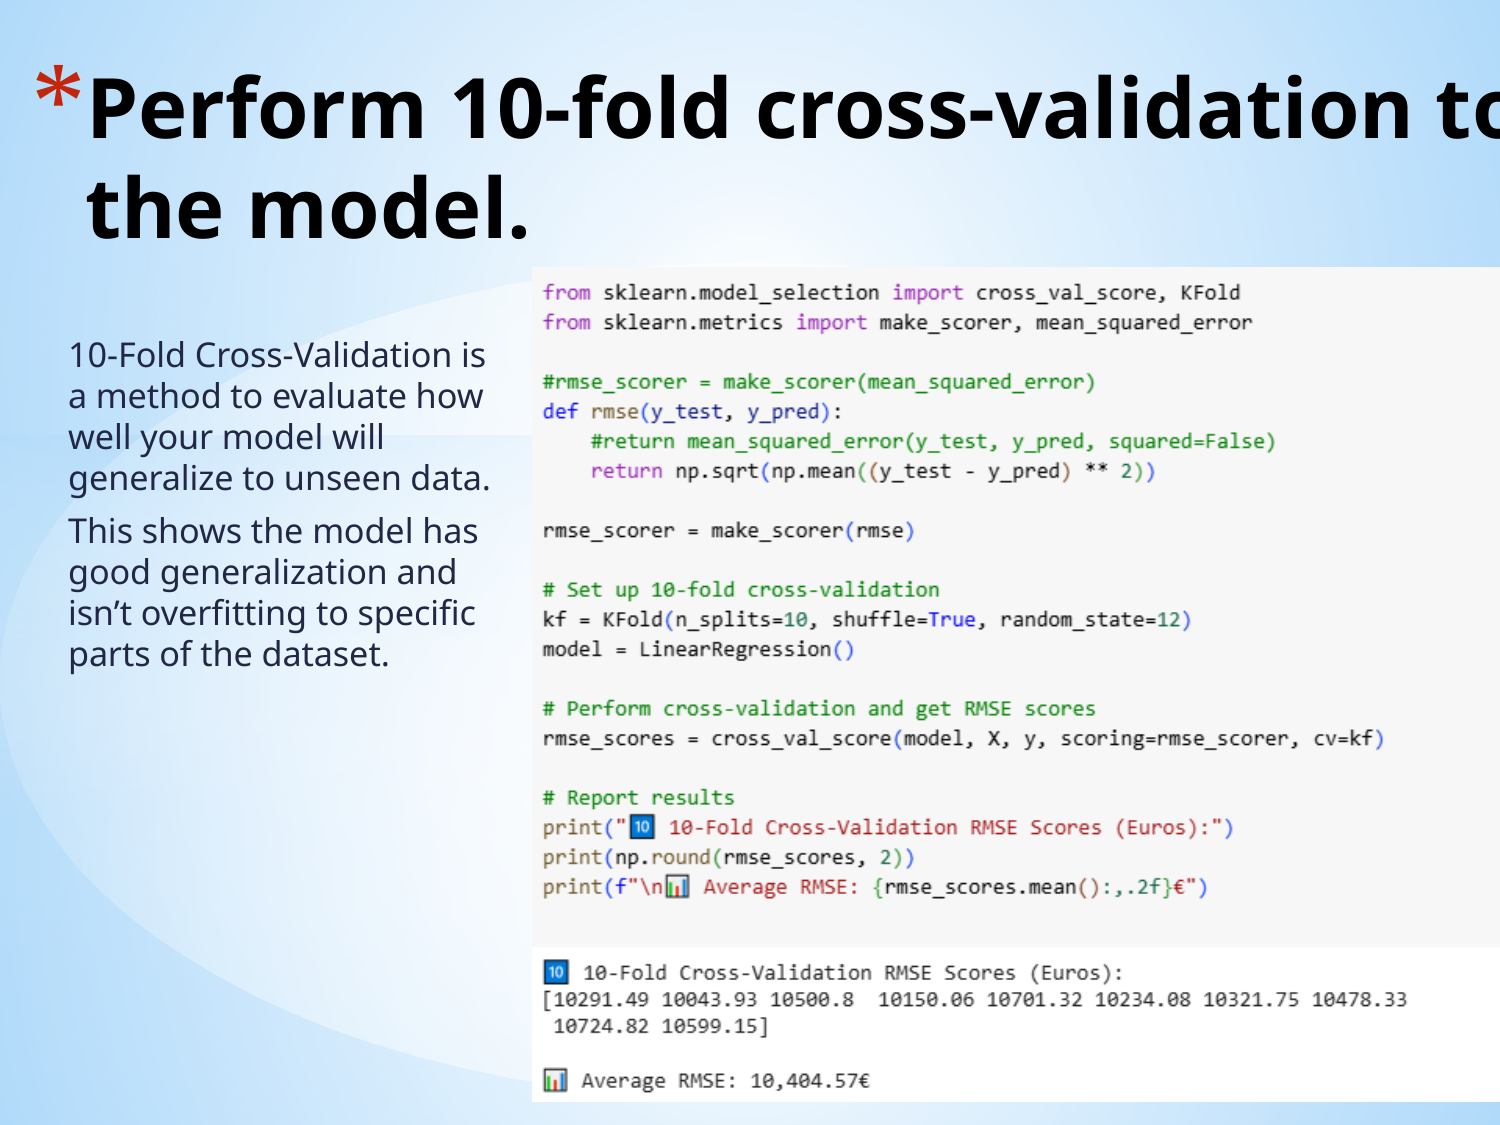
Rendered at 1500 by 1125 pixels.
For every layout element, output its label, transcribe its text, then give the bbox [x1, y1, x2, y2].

title Perform 10-fold cross-validation to the model. [17, 0, 1500, 263]
list 10-Fold Cross-Validation is a method to evaluate how well your model will generalize to unseen data. This shows the model has good generalization and isn’t overfitting to specific parts of the dataset. [53, 326, 510, 720]
picture [532, 266, 1500, 1102]
